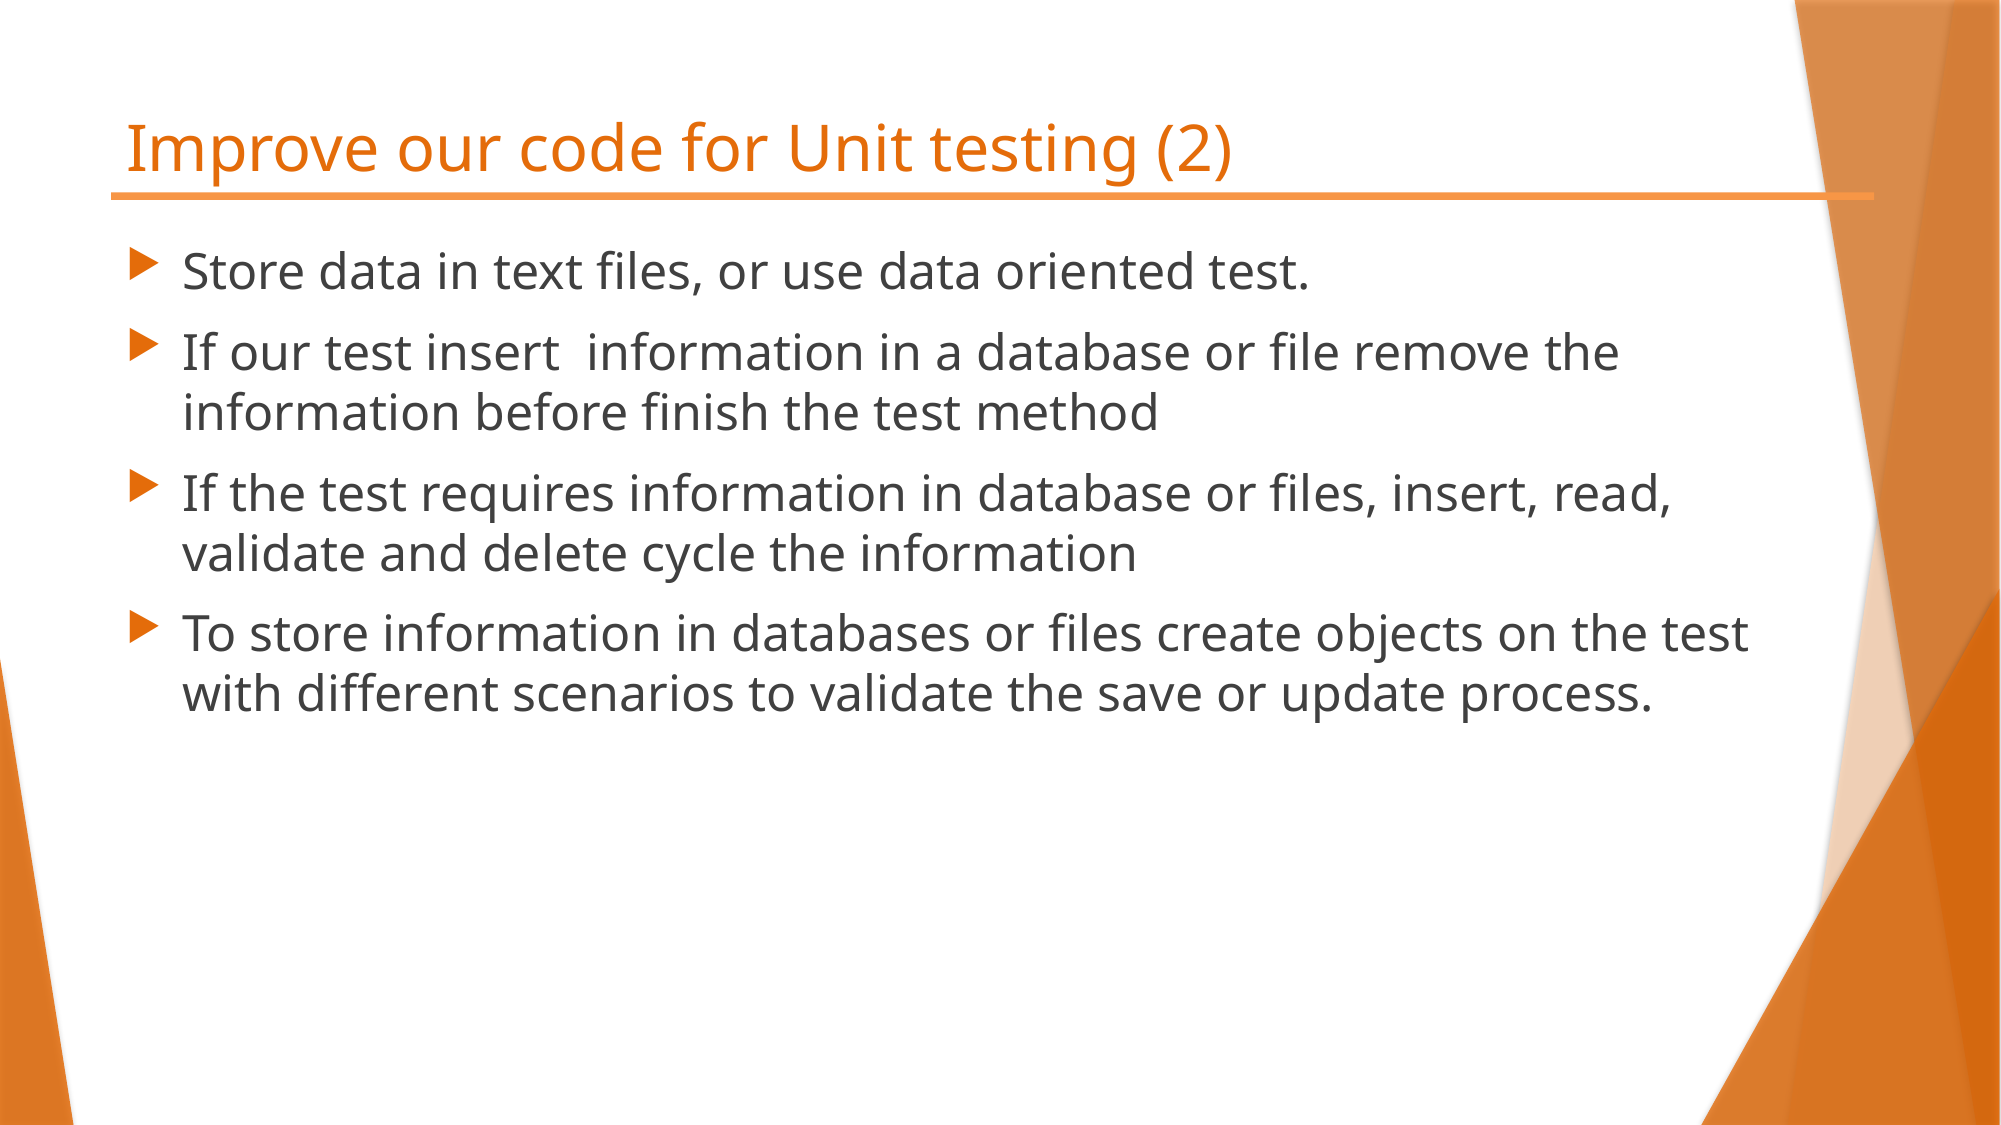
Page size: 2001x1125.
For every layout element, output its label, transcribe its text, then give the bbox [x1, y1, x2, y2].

list Store data in text files, or use data oriented test. If our test insert information in a database or file remove the information before finish the test method If the test requires information in database or files, insert, read, validate and delete cycle the information To store information in databases or files create objects on the test with different scenarios to validate the save or update process. [111, 231, 1875, 991]
title Improve our code for Unit testing (2) [111, 99, 1875, 193]
